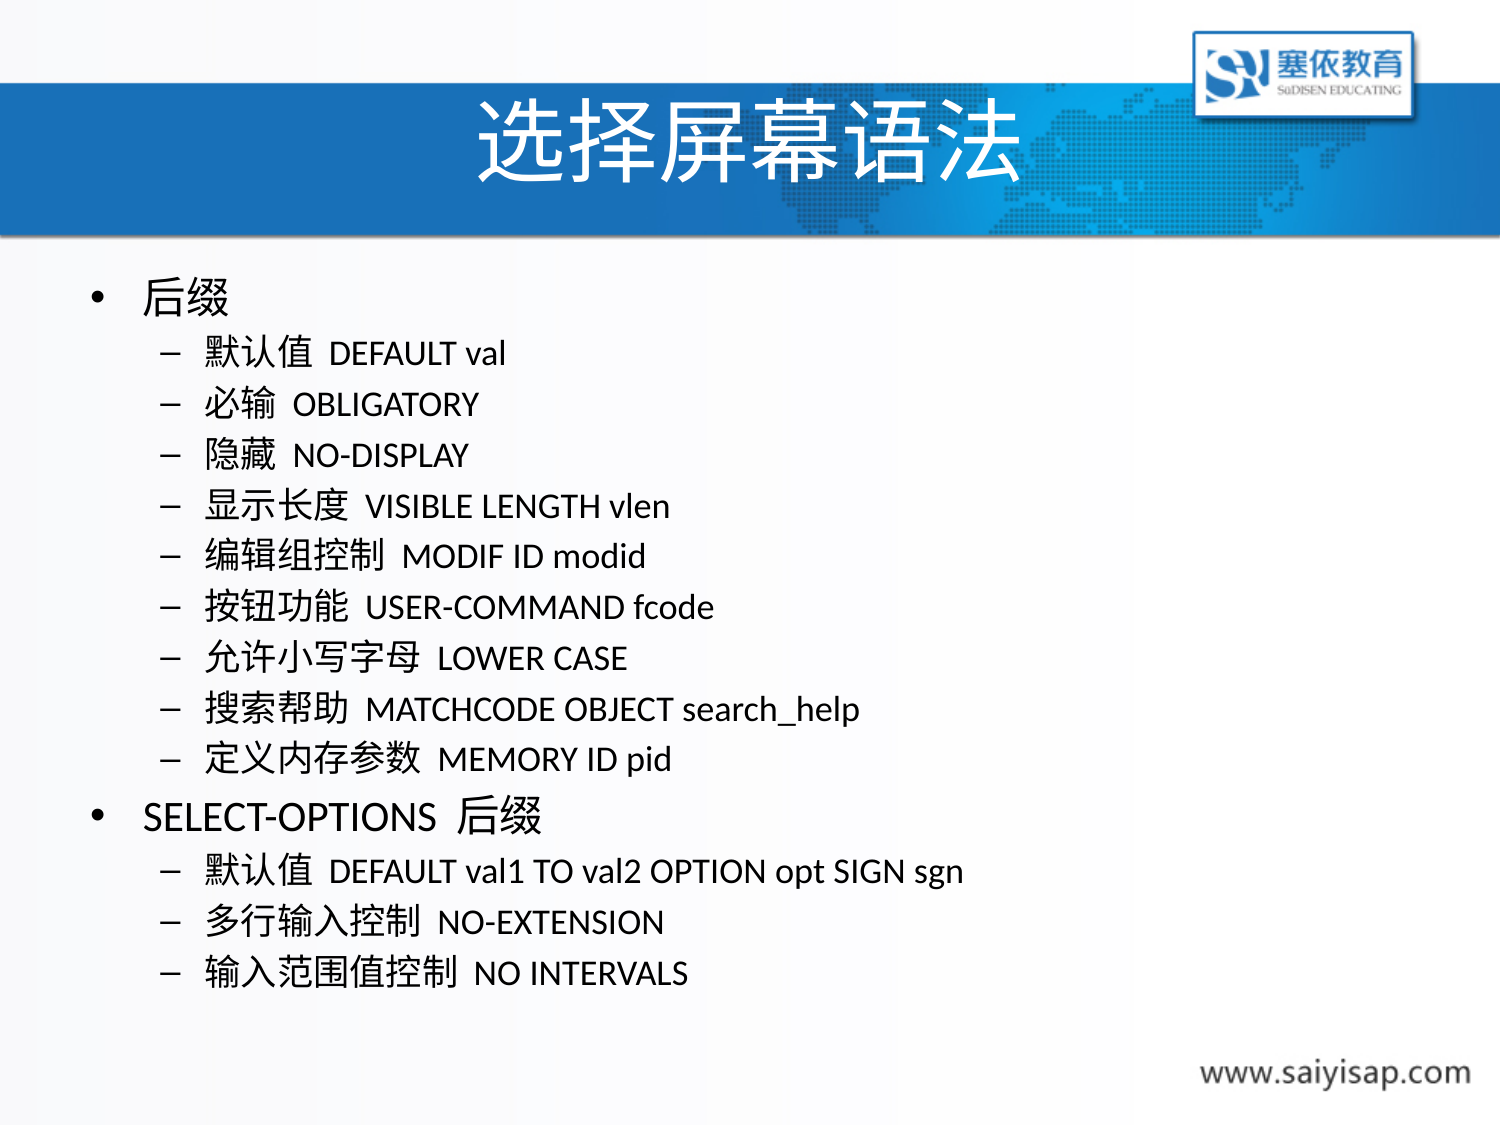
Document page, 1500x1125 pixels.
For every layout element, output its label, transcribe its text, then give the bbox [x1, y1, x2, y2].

title 选择屏幕语法 [75, 45, 1425, 233]
picture [0, 0, 1500, 1125]
list 后缀 默认值 DEFAULT val 必输 OBLIGATORY 隐藏 NO-DISPLAY 显示长度 VISIBLE LENGTH vlen 编辑组控制 MODIF ID modid 按钮功能 USER-COMMAND fcode 允许小写字母 LOWER CASE 搜索帮助 MATCHCODE OBJECT search_help 定义内存参数 MEMORY ID pid SELECT-OPTIONS 后缀 默认值 DEFAULT val1 TO val2 OPTION opt SIGN sgn 多行输入控制 NO-EXTENSION 输入范围值控制 NO INTERVALS [75, 262, 1425, 1005]
